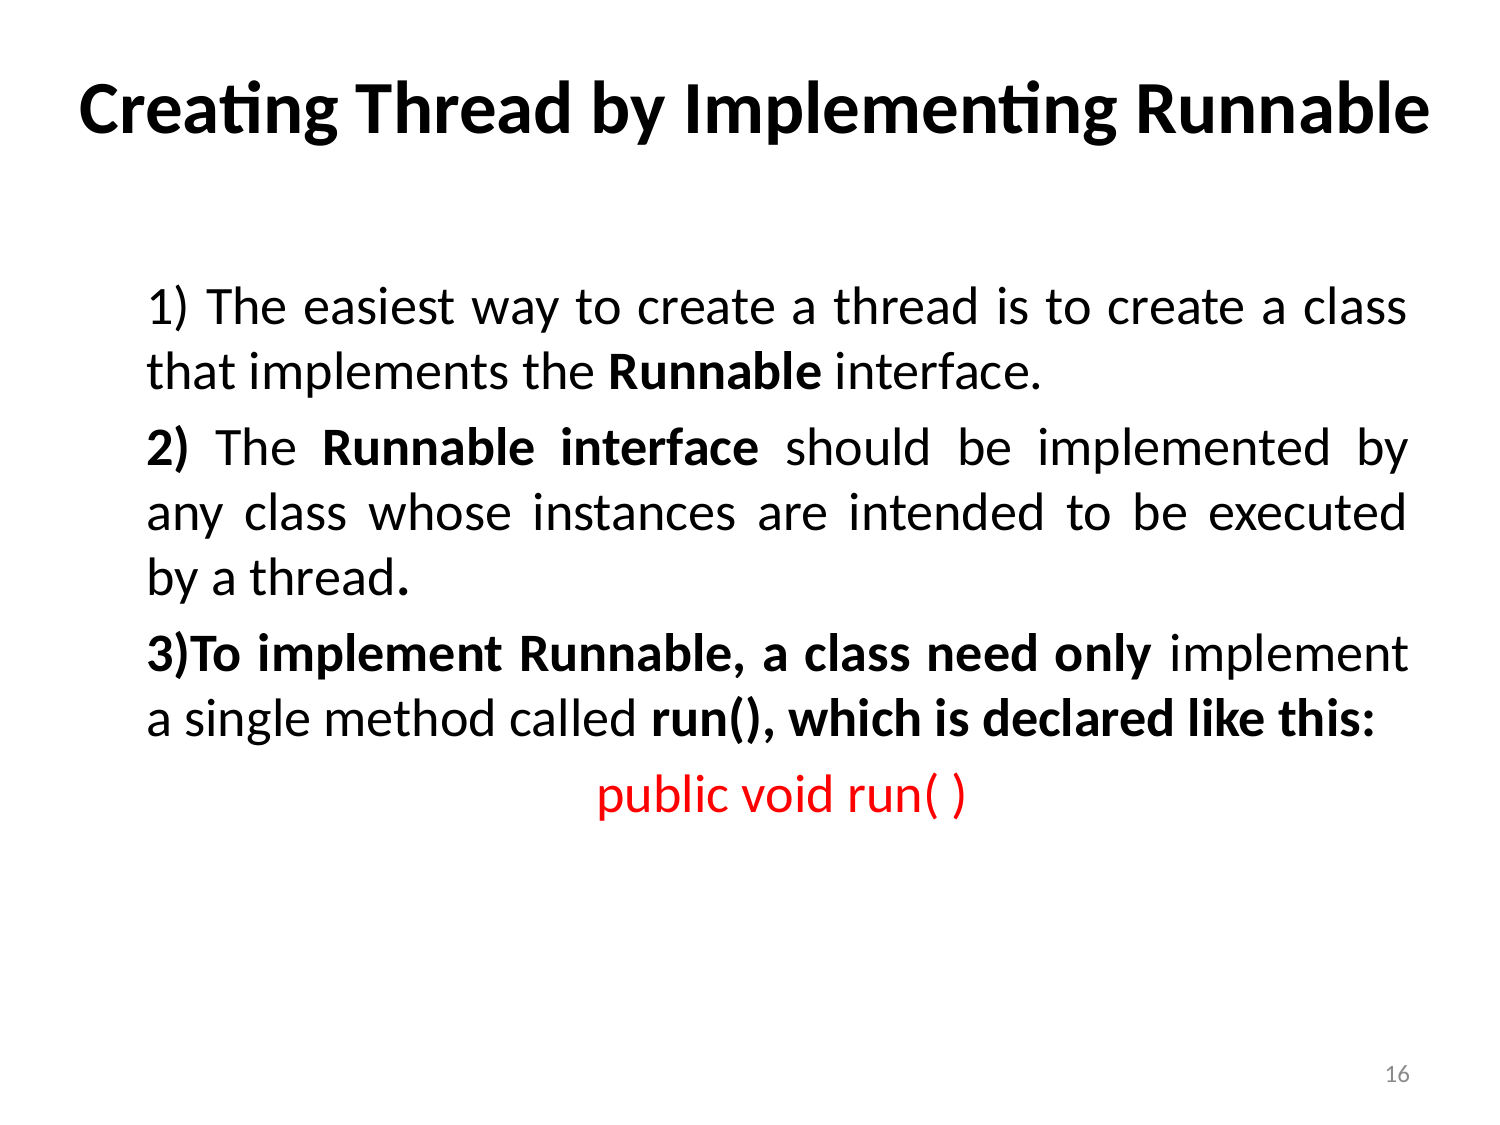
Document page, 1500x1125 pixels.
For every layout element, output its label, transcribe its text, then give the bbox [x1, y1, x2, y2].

title Creating Thread by Implementing Runnable [50, 45, 1463, 163]
slide_number 16 [1074, 1042, 1425, 1103]
list 1) The easiest way to create a thread is to create a class that implements the Runnable interface. 2) The Runnable interface should be implemented by any class whose instances are intended to be executed by a thread. 3)To implement Runnable, a class need only implement a single method called run(), which is declared like this: public void run( ) [75, 262, 1425, 1005]
